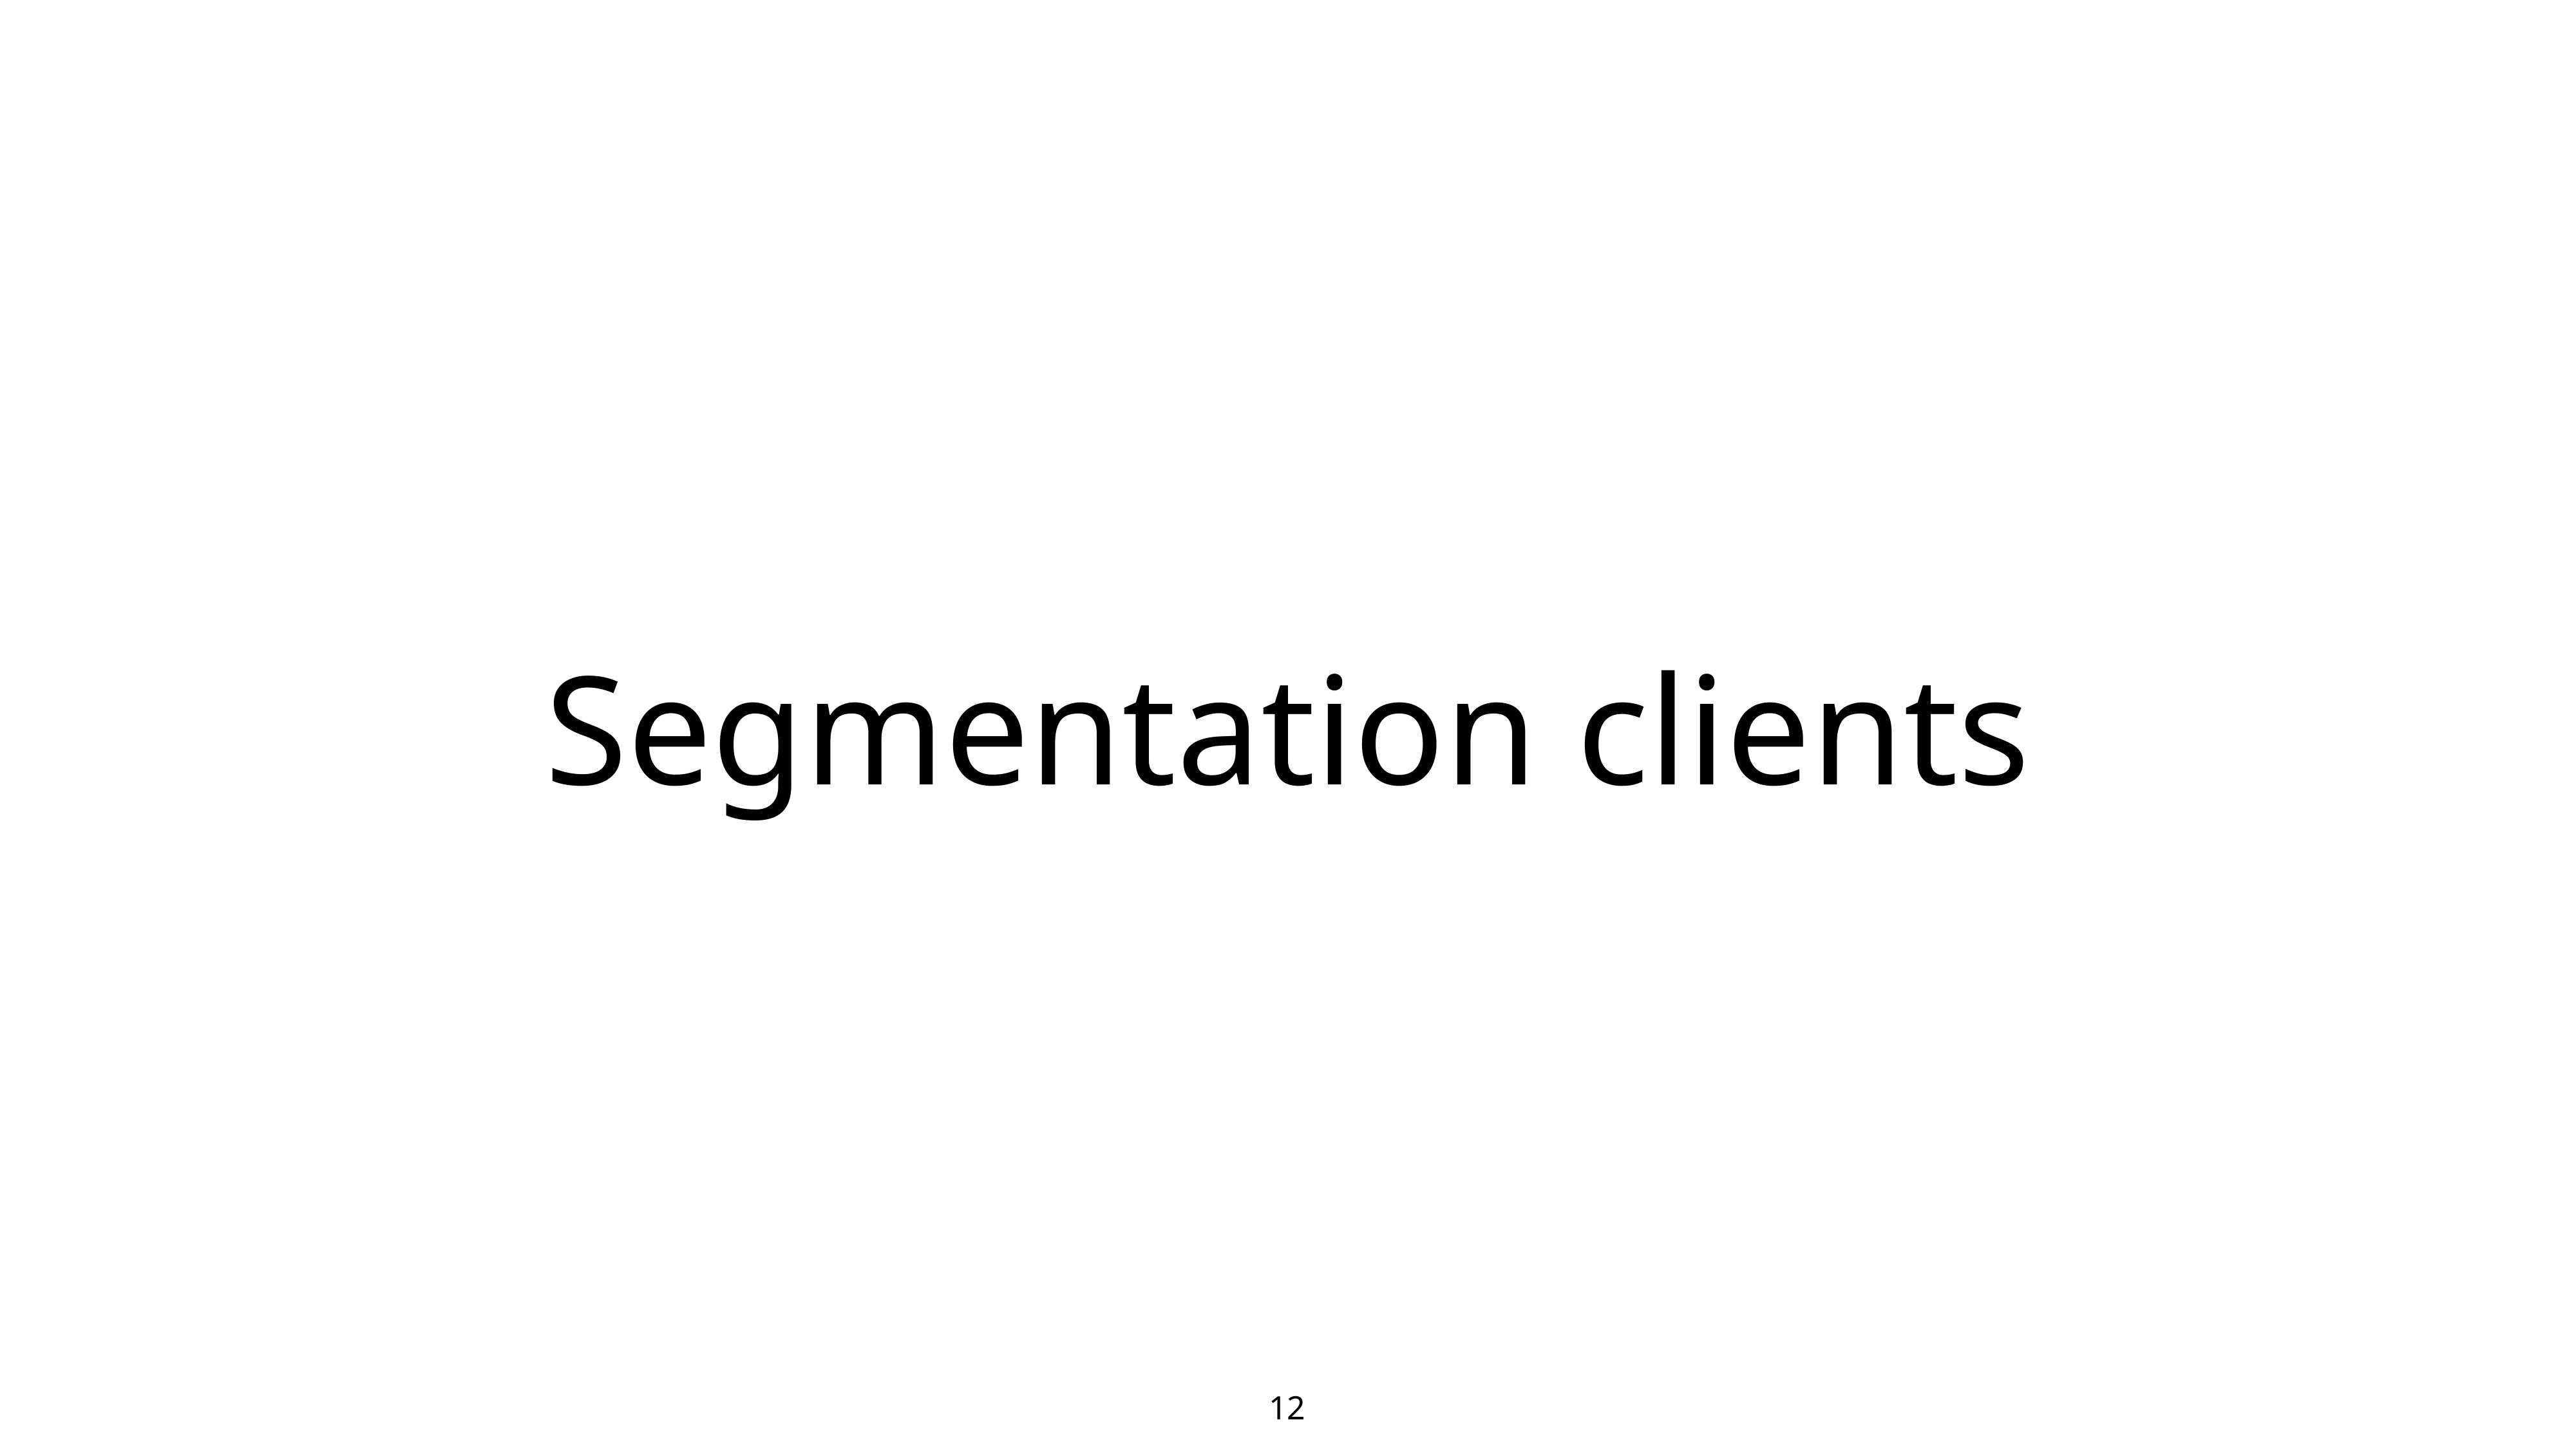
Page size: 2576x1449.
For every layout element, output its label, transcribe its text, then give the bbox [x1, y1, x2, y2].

title Segmentation clients [187, 478, 2389, 971]
slide_number 12 [1263, 1381, 1312, 1432]
